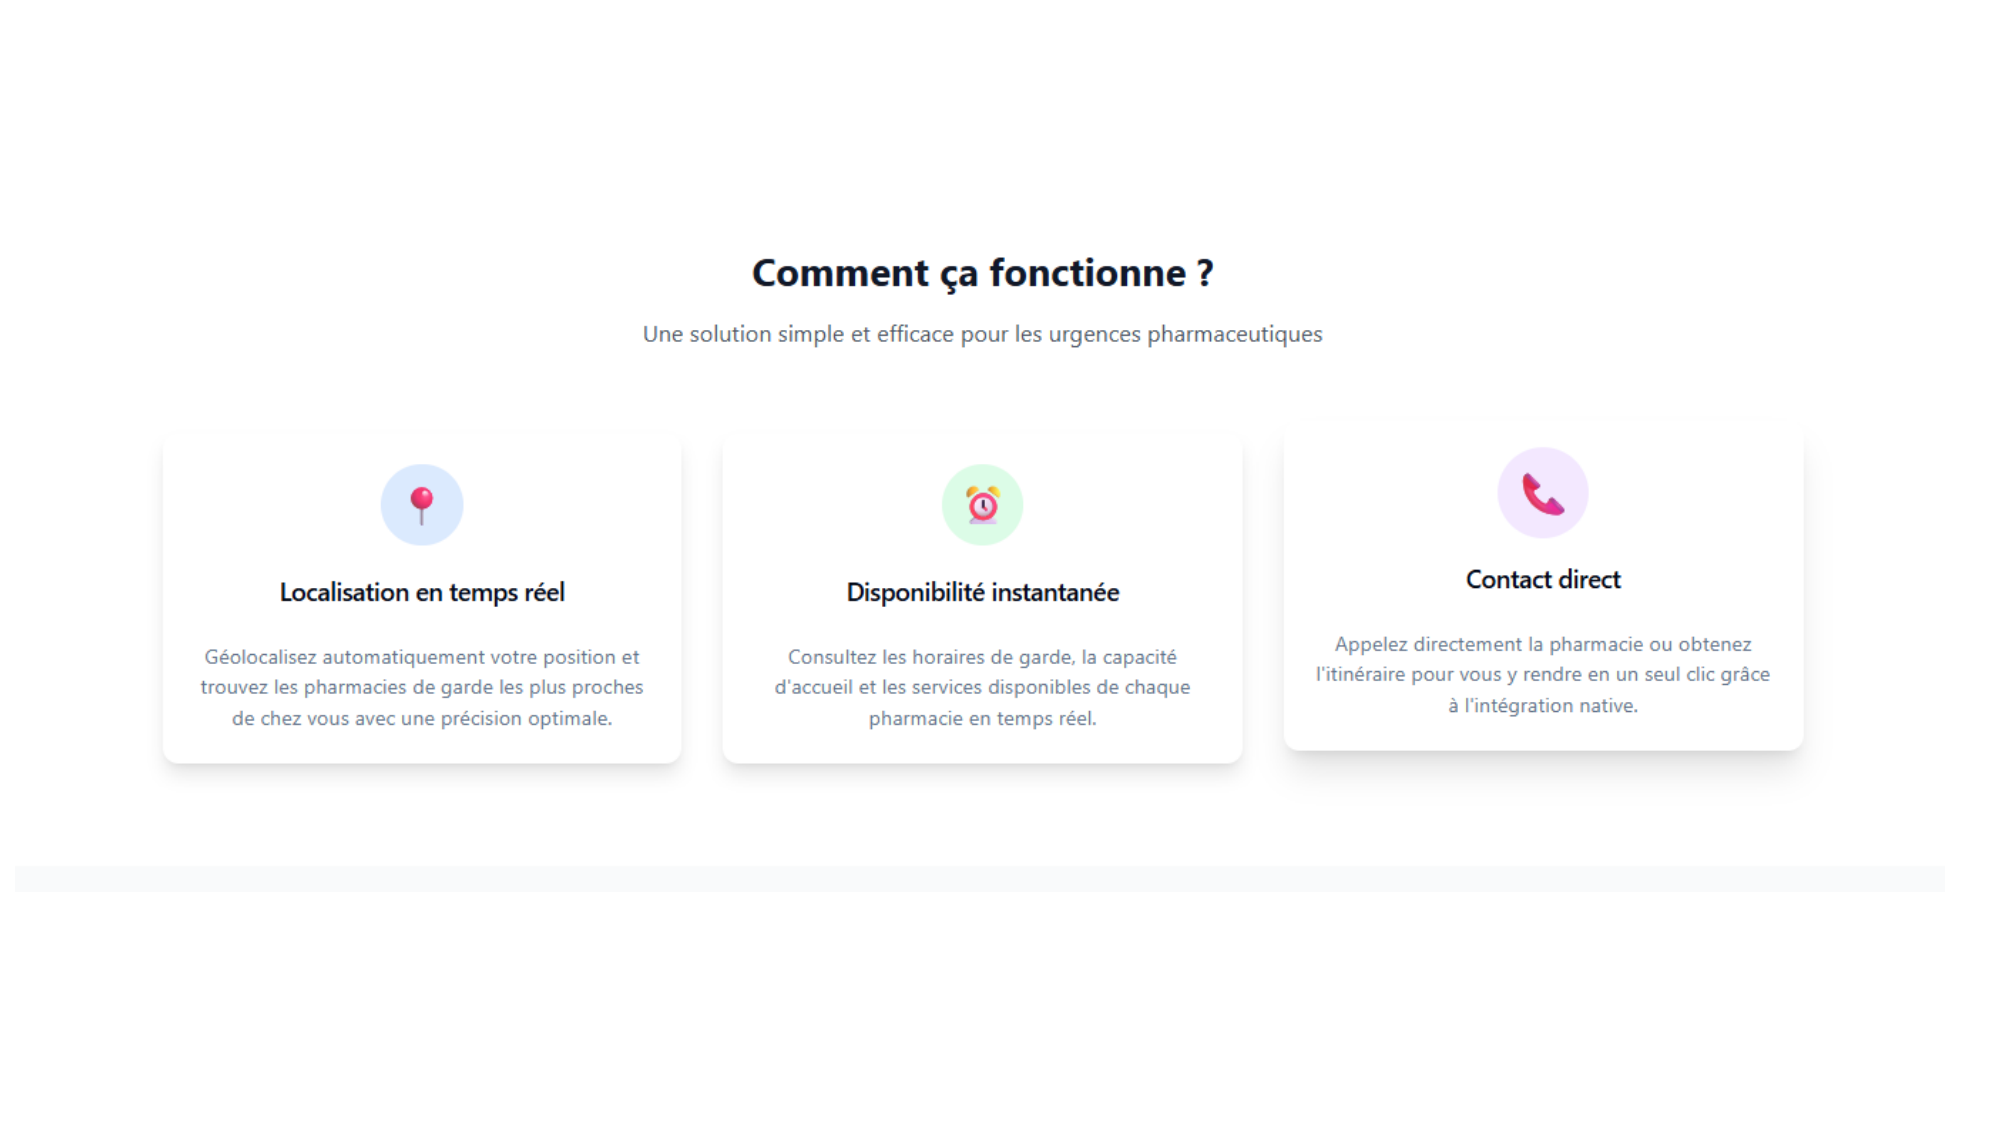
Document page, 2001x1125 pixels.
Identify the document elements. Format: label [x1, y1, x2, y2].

list [15, 167, 1946, 893]
